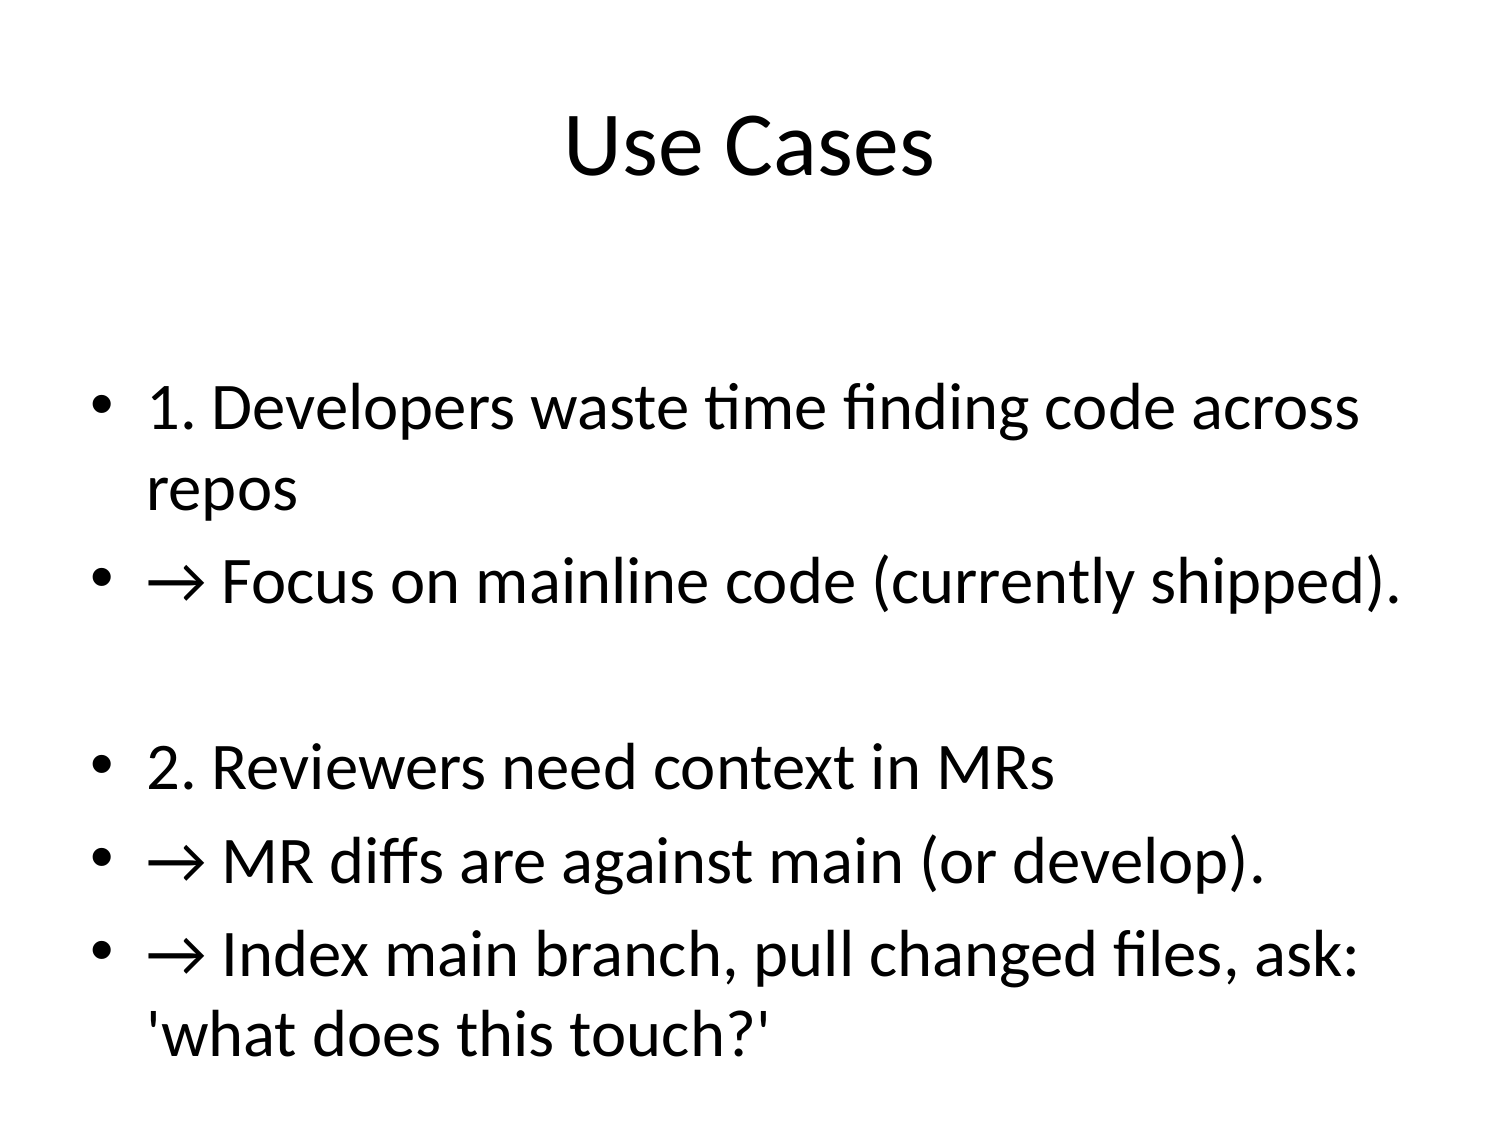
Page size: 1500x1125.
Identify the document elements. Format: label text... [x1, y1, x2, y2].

title Use Cases [75, 45, 1425, 233]
list 1. Developers waste time finding code across repos → Focus on mainline code (currently shipped). 2. Reviewers need context in MRs → MR diffs are against main (or develop). → Index main branch, pull changed files, ask: 'what does this touch?' 3. New engineers onboarding ('Where is JWT validated?') → They care about the current source of truth (main branch). 4. Splunk issues → code → Prod issues map to deployed version (main or release branch). [75, 262, 1425, 1005]
